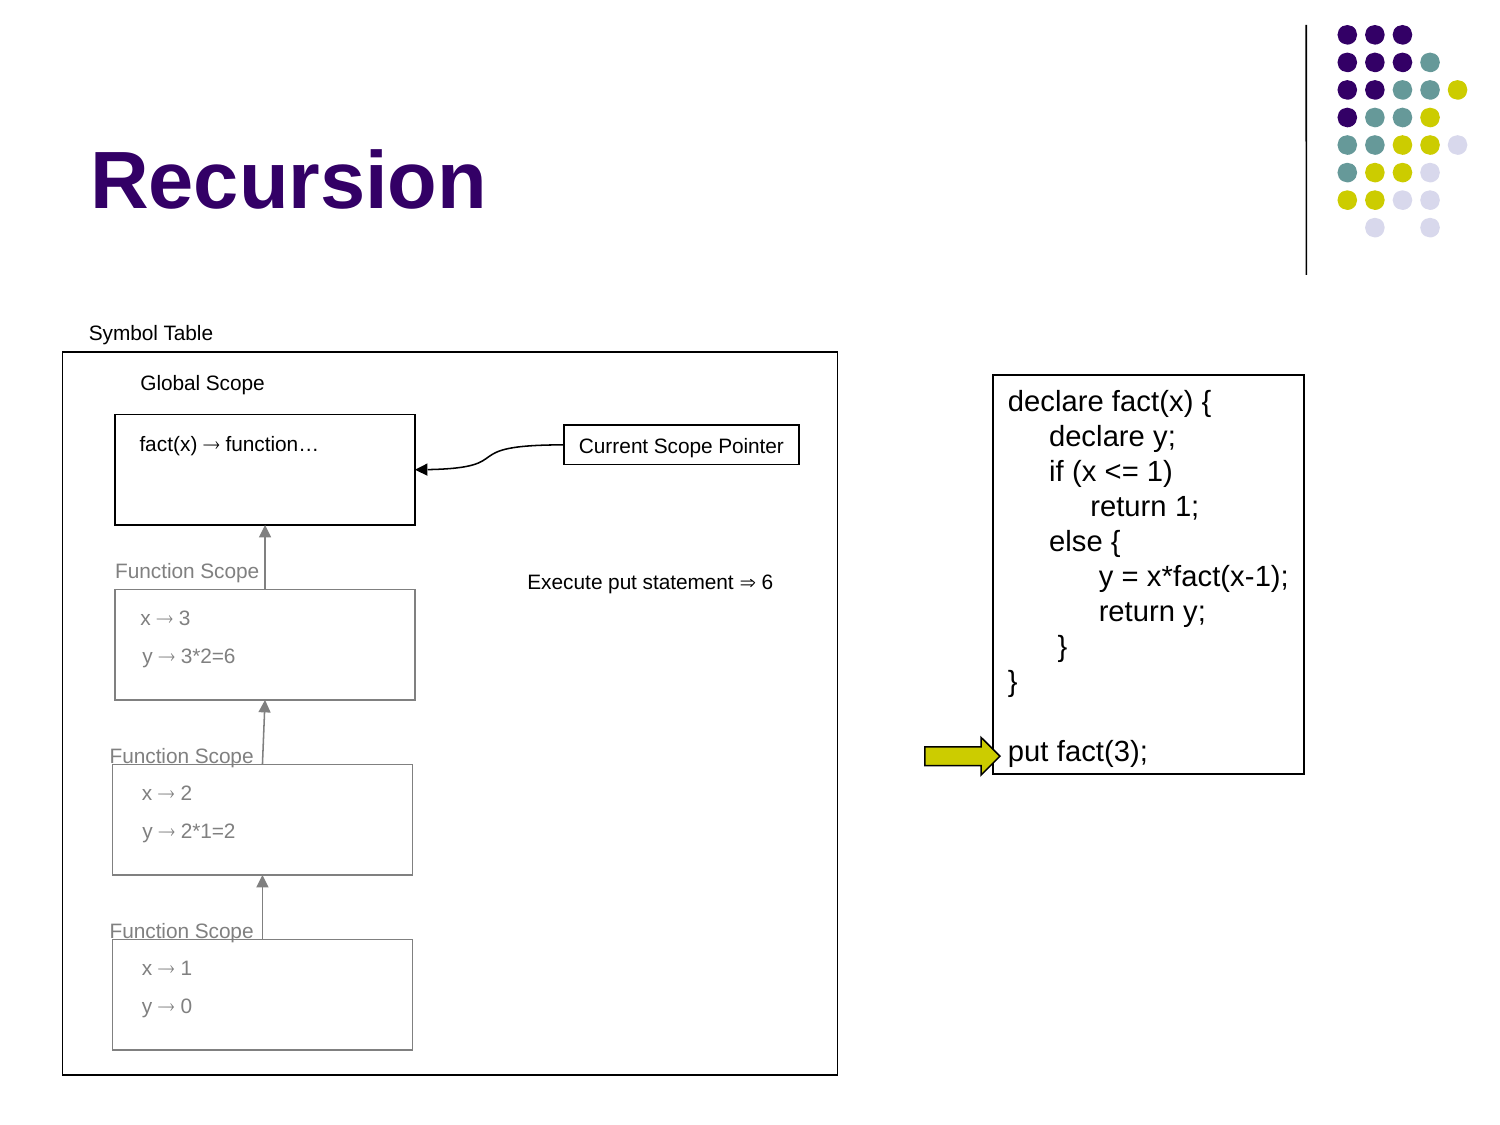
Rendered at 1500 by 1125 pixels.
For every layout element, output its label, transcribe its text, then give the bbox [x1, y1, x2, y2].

text_box Function Scope [270, 549, 280, 590]
text_box x  1 [127, 947, 208, 984]
text_box Function Scope [94, 734, 275, 775]
text_box Current Scope Pointer [564, 425, 799, 465]
text_box y  3*2=6 [127, 634, 251, 675]
text_box Execute put statement  6 [512, 561, 789, 601]
text_box [62, 352, 838, 1075]
text_box [924, 737, 1000, 775]
text_box y  2*1=2 [127, 809, 251, 850]
text_box fact(x)  function… [124, 423, 334, 464]
text_box Function Scope [94, 909, 275, 950]
text_box y  0 [127, 984, 208, 1025]
text_box [115, 589, 415, 700]
text_box Function Scope [100, 549, 260, 590]
text_box [112, 764, 413, 875]
text_box [112, 939, 413, 1050]
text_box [414, 445, 563, 470]
text_box declare fact(x) { declare y; if (x <= 1) return 1; else { y = x*fact(x-1); return y; } } put fact(3); [993, 374, 1304, 775]
text_box [115, 414, 415, 525]
text_box x  3 [125, 597, 206, 638]
text_box x  2 [127, 772, 208, 809]
title Recursion [75, 20, 1313, 233]
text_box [262, 699, 266, 765]
text_box Global Scope [125, 362, 280, 403]
text_box Symbol Table [74, 312, 228, 353]
